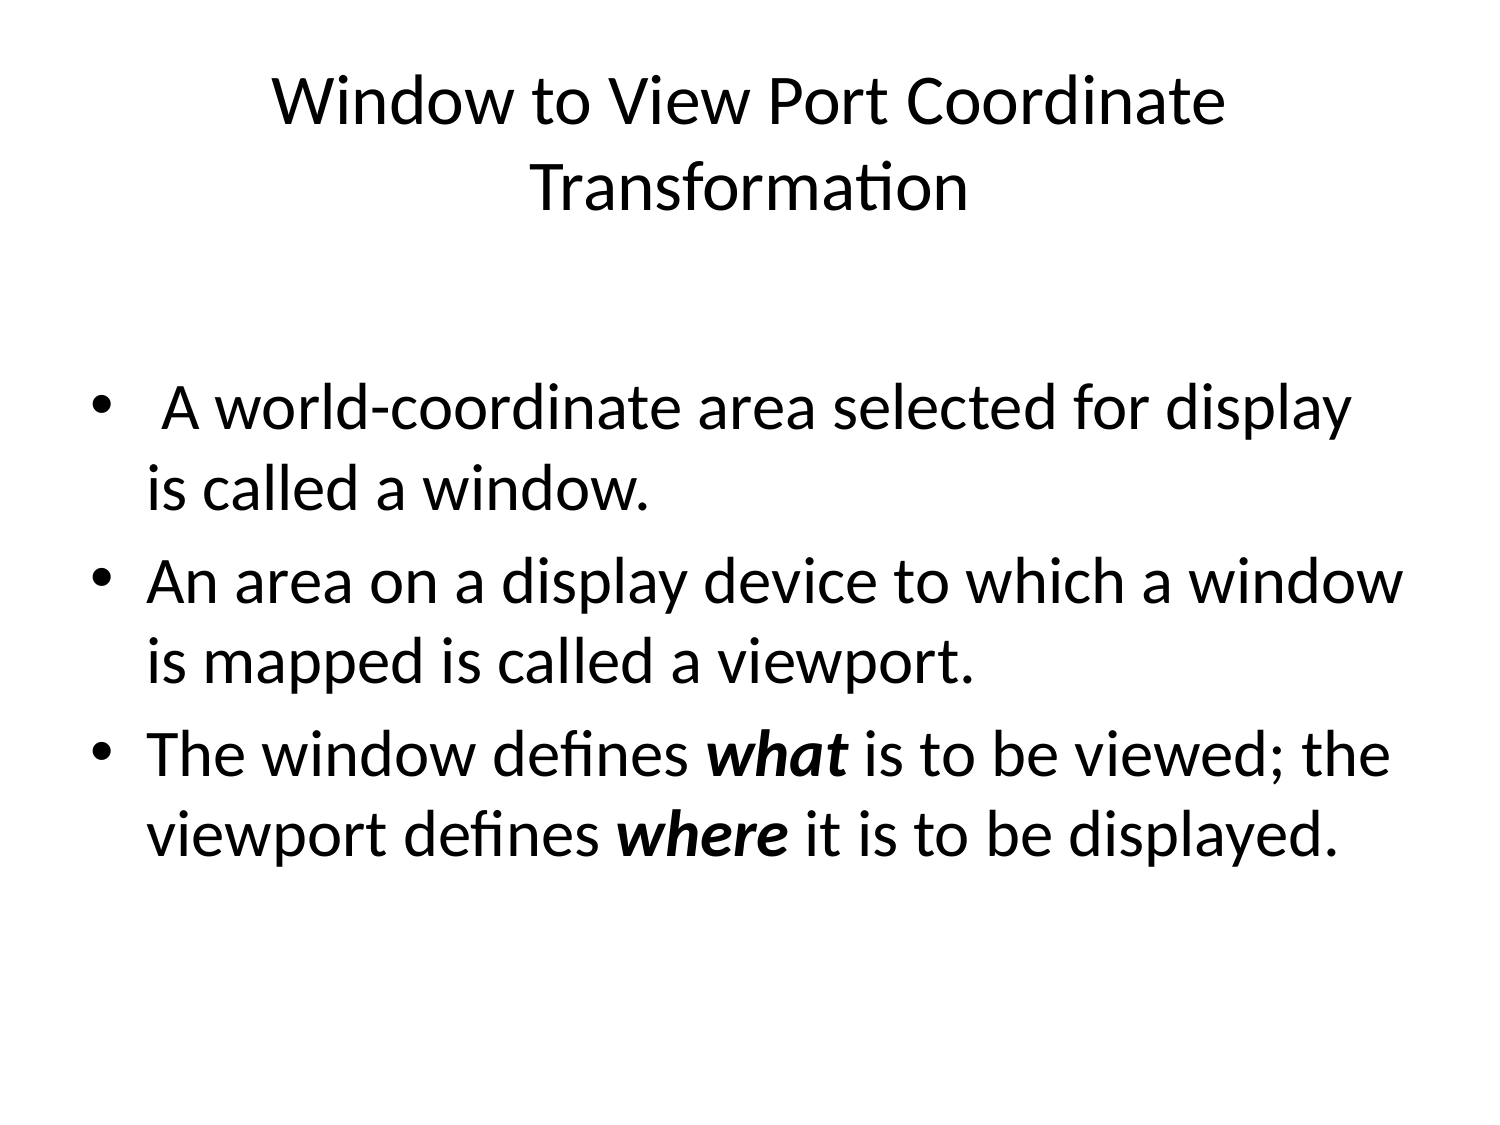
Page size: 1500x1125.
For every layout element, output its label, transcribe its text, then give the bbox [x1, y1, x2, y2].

title Window to View Port Coordinate Transformation [75, 45, 1425, 233]
list A world-coordinate area selected for display is called a window. An area on a display device to which a window is mapped is called a viewport. The window defines what is to be viewed; the viewport defines where it is to be displayed. [75, 262, 1425, 1005]
